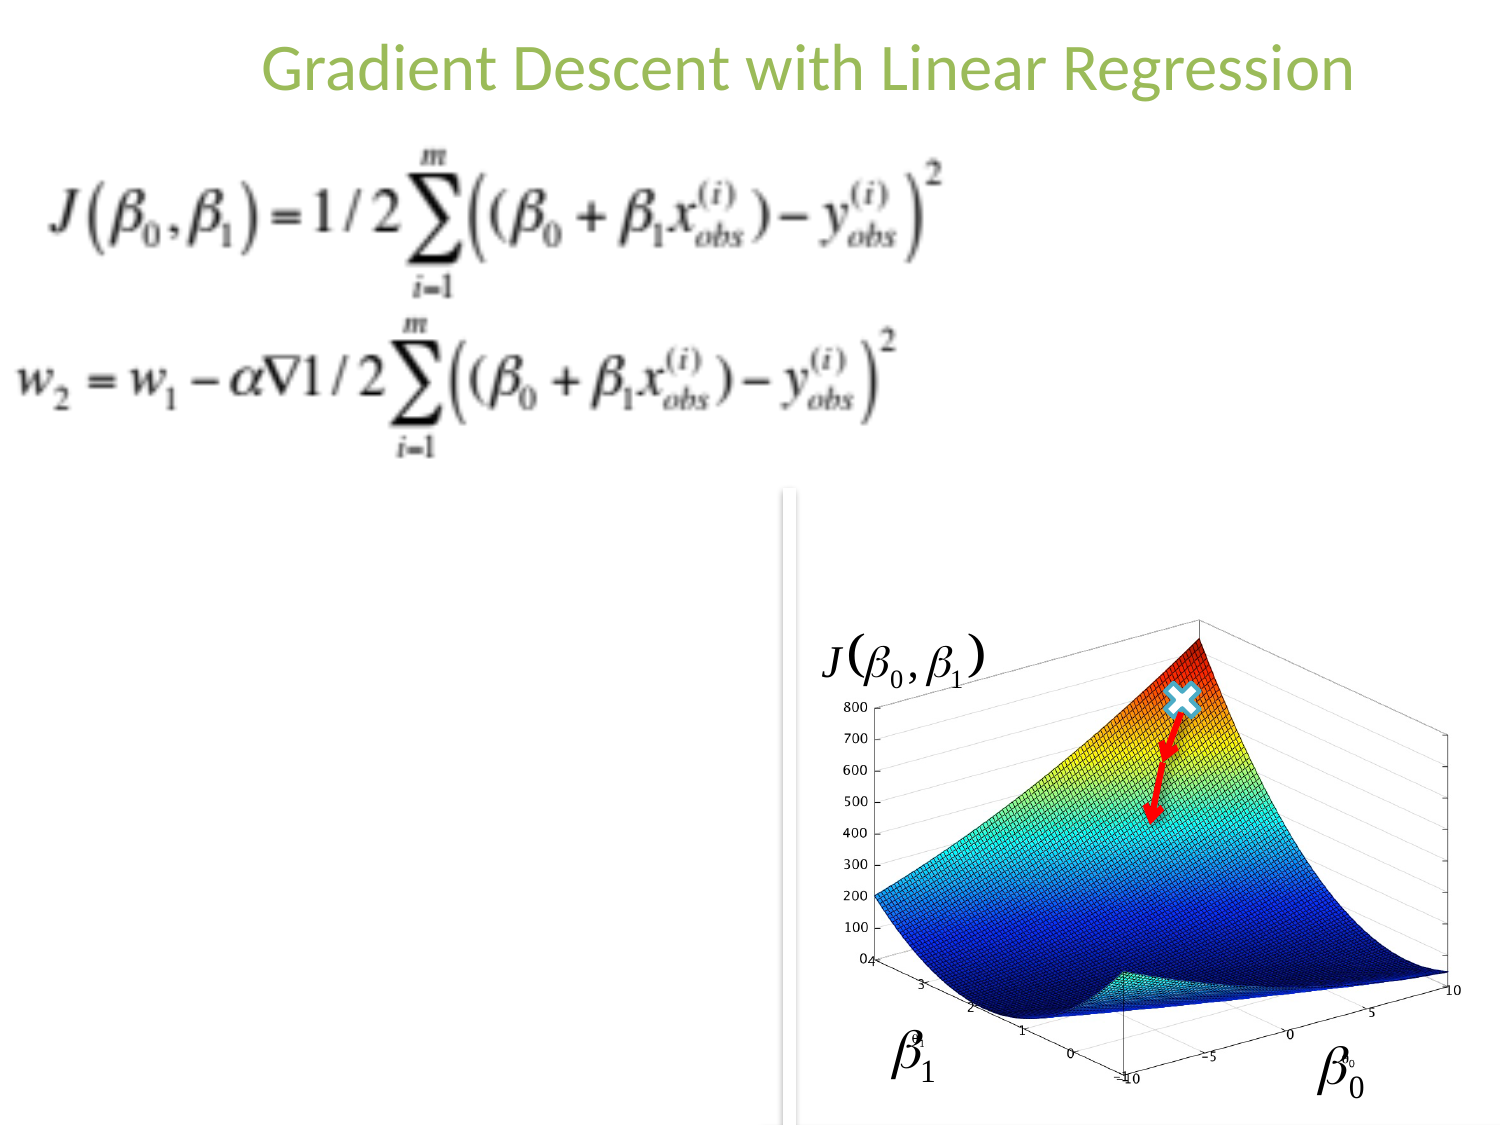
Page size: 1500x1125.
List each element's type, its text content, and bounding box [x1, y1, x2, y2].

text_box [881, 1012, 945, 1092]
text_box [9, 294, 908, 463]
text_box Gradient Descent with Linear Regression [244, 16, 1371, 112]
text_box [1307, 1028, 1376, 1113]
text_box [761, 487, 1500, 1125]
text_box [812, 631, 987, 701]
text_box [1149, 762, 1163, 826]
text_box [42, 124, 958, 304]
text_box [1162, 712, 1182, 763]
